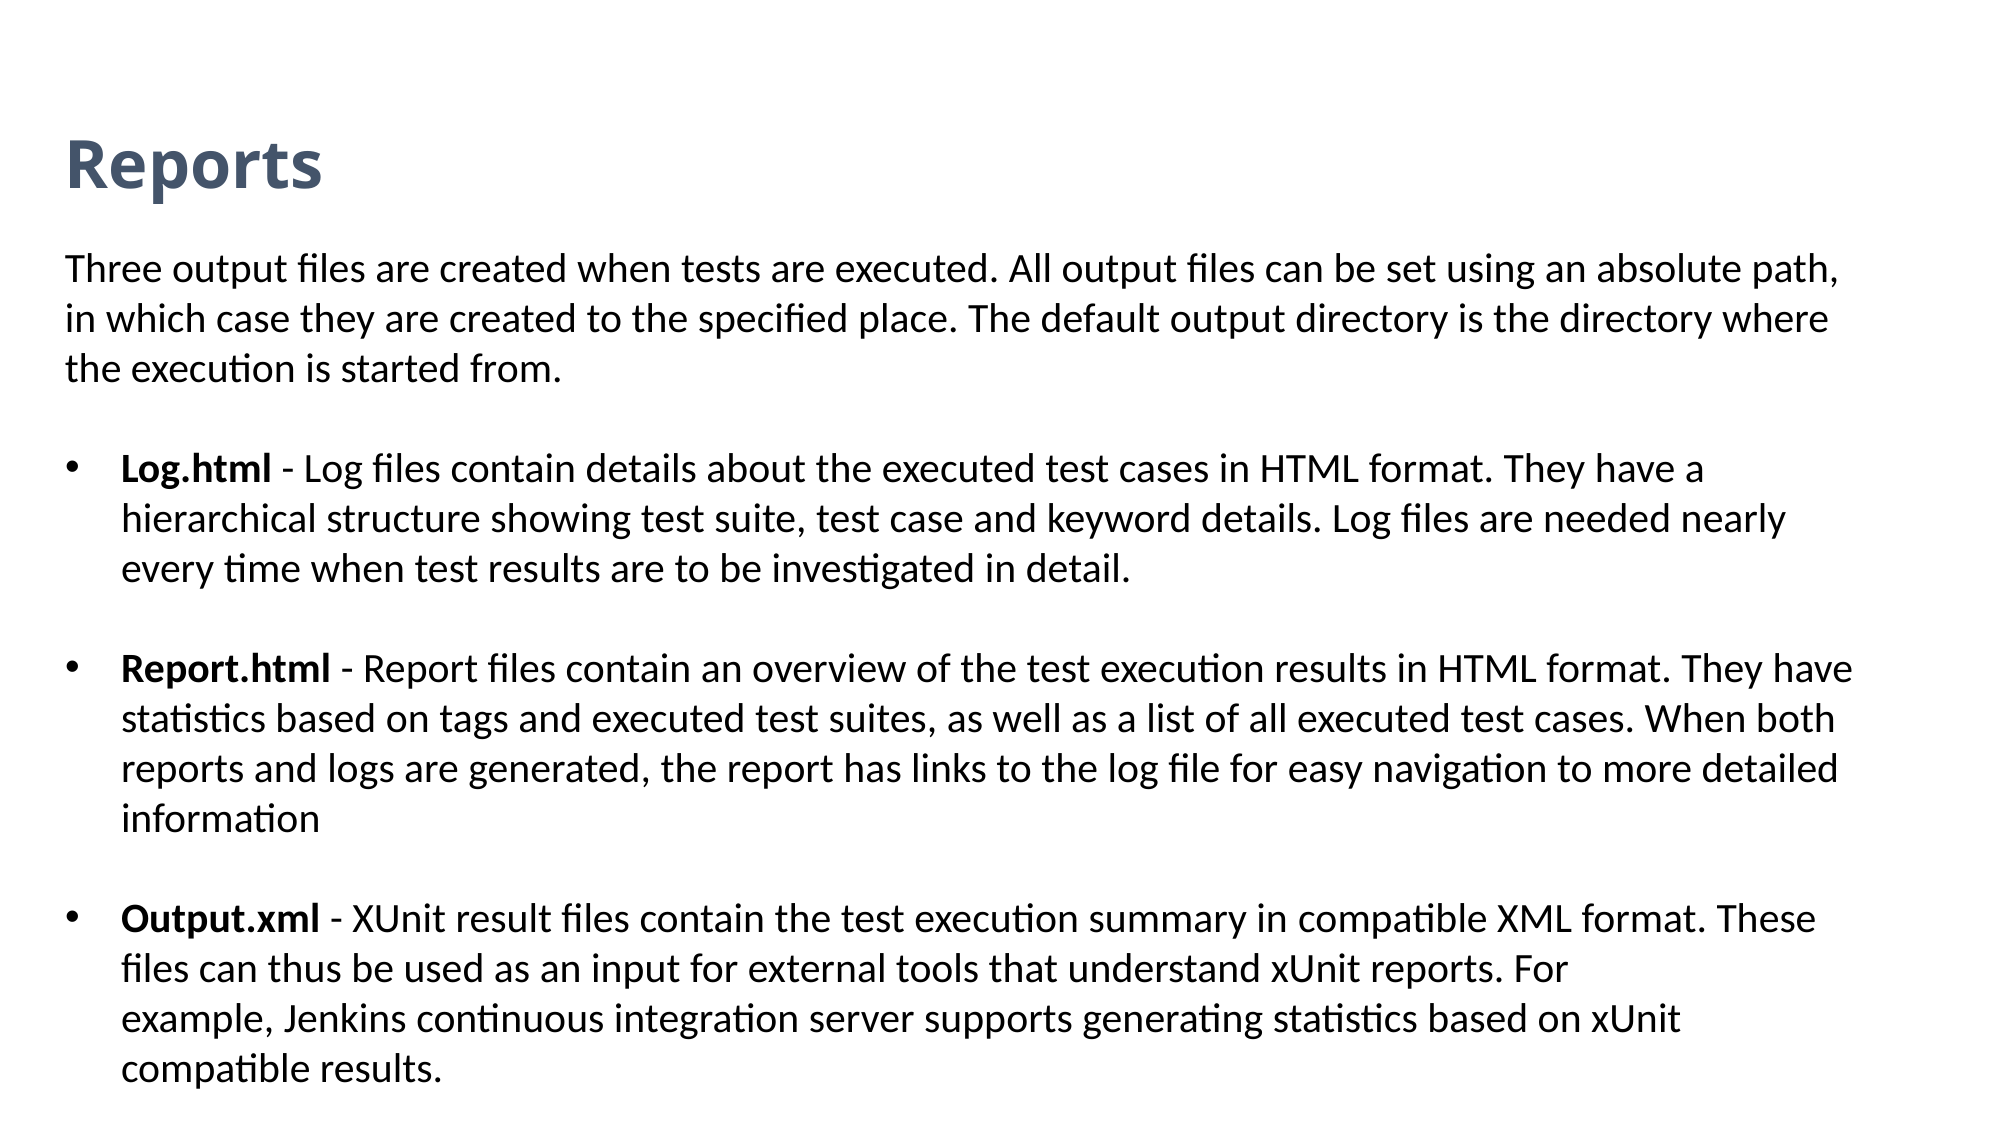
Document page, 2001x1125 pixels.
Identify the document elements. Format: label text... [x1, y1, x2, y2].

text_box Three output files are created when tests are executed. All output files can be set using an absolute path, in which case they are created to the specified place. The default output directory is the directory where the execution is started from. Log.html - Log files contain details about the executed test cases in HTML format. They have a hierarchical structure showing test suite, test case and keyword details. Log files are needed nearly every time when test results are to be investigated in detail. Report.html - Report files contain an overview of the test execution results in HTML format. They have statistics based on tags and executed test suites, as well as a list of all executed test cases. When both reports and logs are generated, the report has links to the log file for easy navigation to more detailed information Output.xml - XUnit result files contain the test execution summary in compatible XML format. These files can thus be used as an input for external tools that understand xUnit reports. For example, Jenkins continuous integration server supports generating statistics based on xUnit compatible results. [49, 233, 1880, 1125]
text_box Reports [50, 52, 1775, 233]
